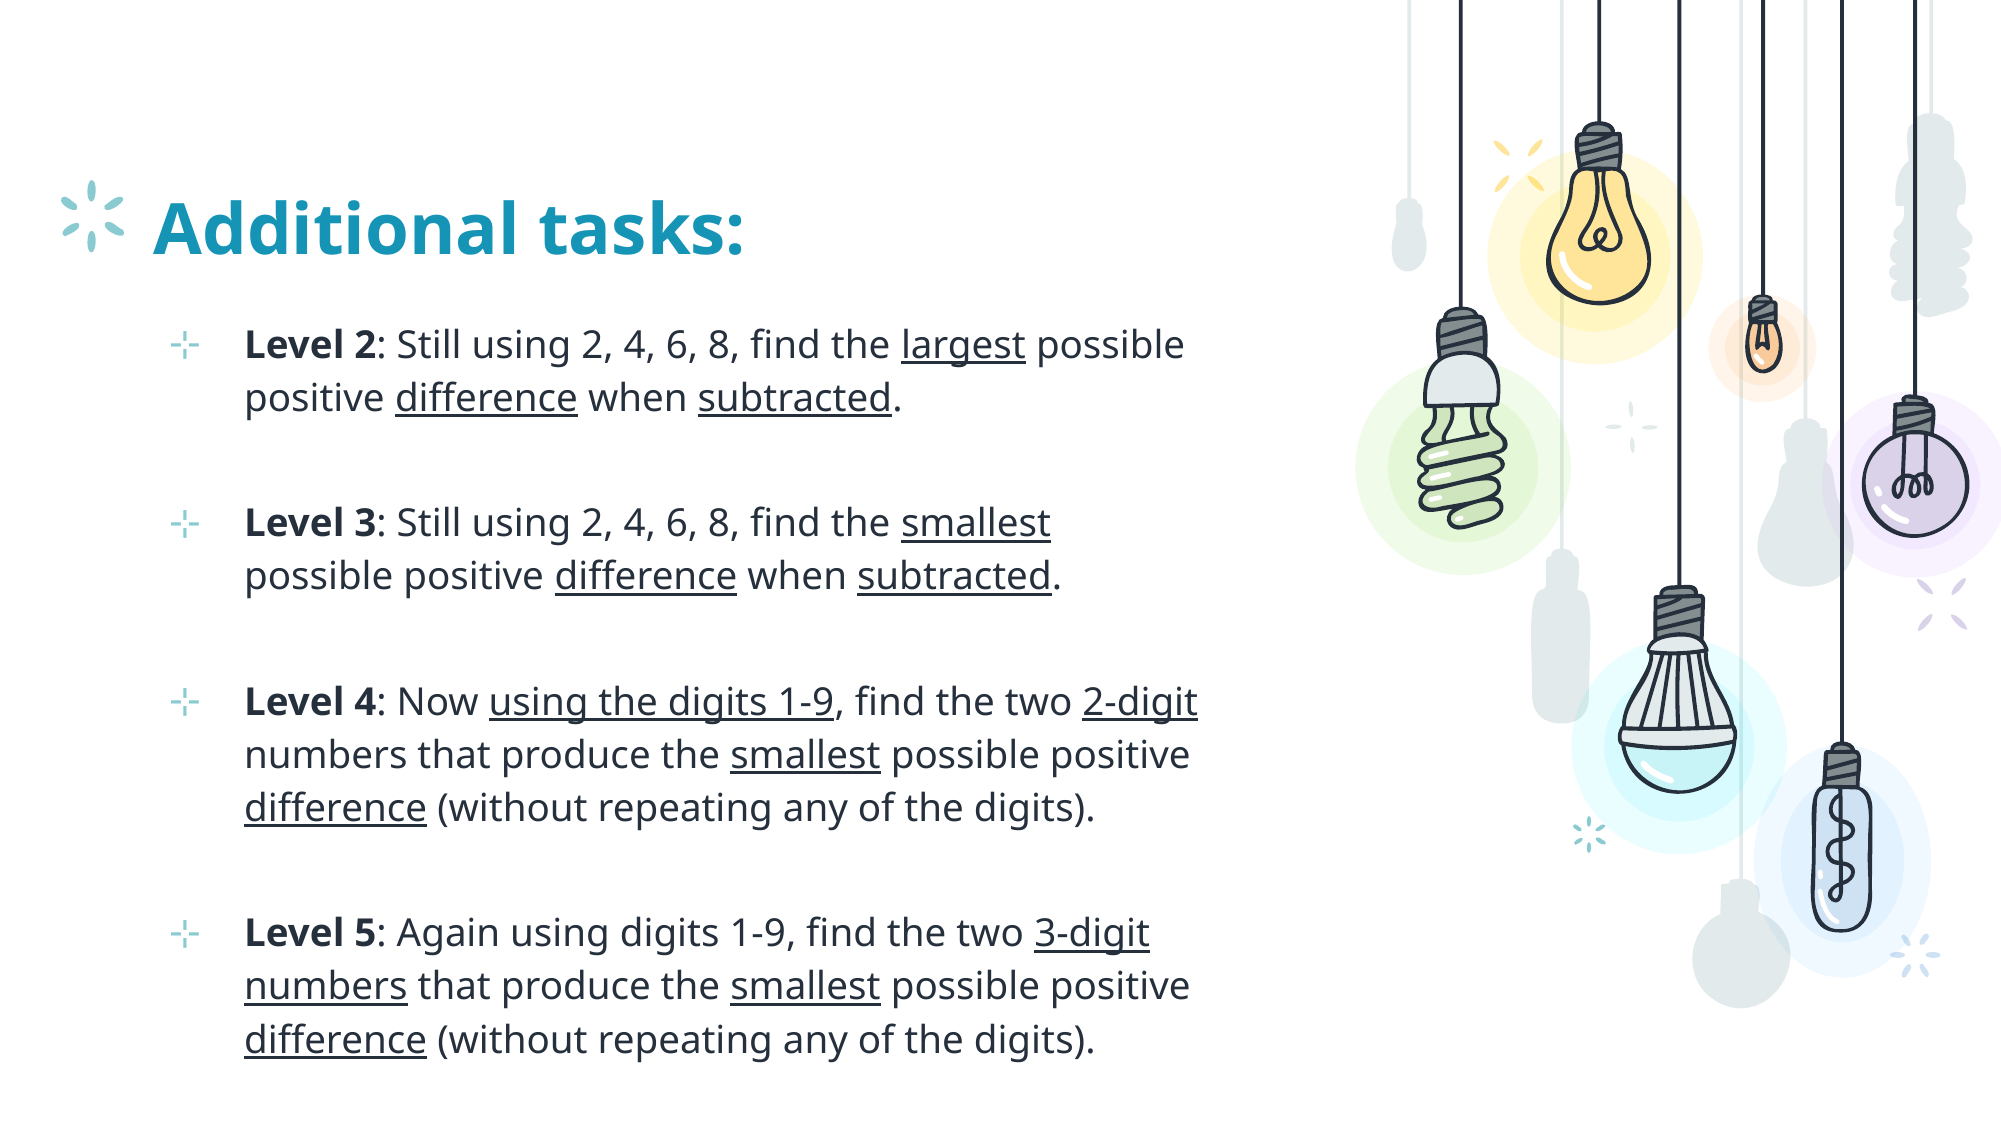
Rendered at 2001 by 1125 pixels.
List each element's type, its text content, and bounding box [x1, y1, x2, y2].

list Level 2: Still using 2, 4, 6, 8, find the largest possible positive difference when subtracted. Level 3: Still using 2, 4, 6, 8, find the smallest possible positive difference when subtracted. Level 4: Now using the digits 1-9, find the two 2-digit numbers that produce the smallest possible positive difference (without repeating any of the digits). Level 5: Again using digits 1-9, find the two 3-digit numbers that produce the smallest possible positive difference (without repeating any of the digits). [153, 312, 1206, 1082]
title Additional tasks: [153, 166, 1392, 270]
